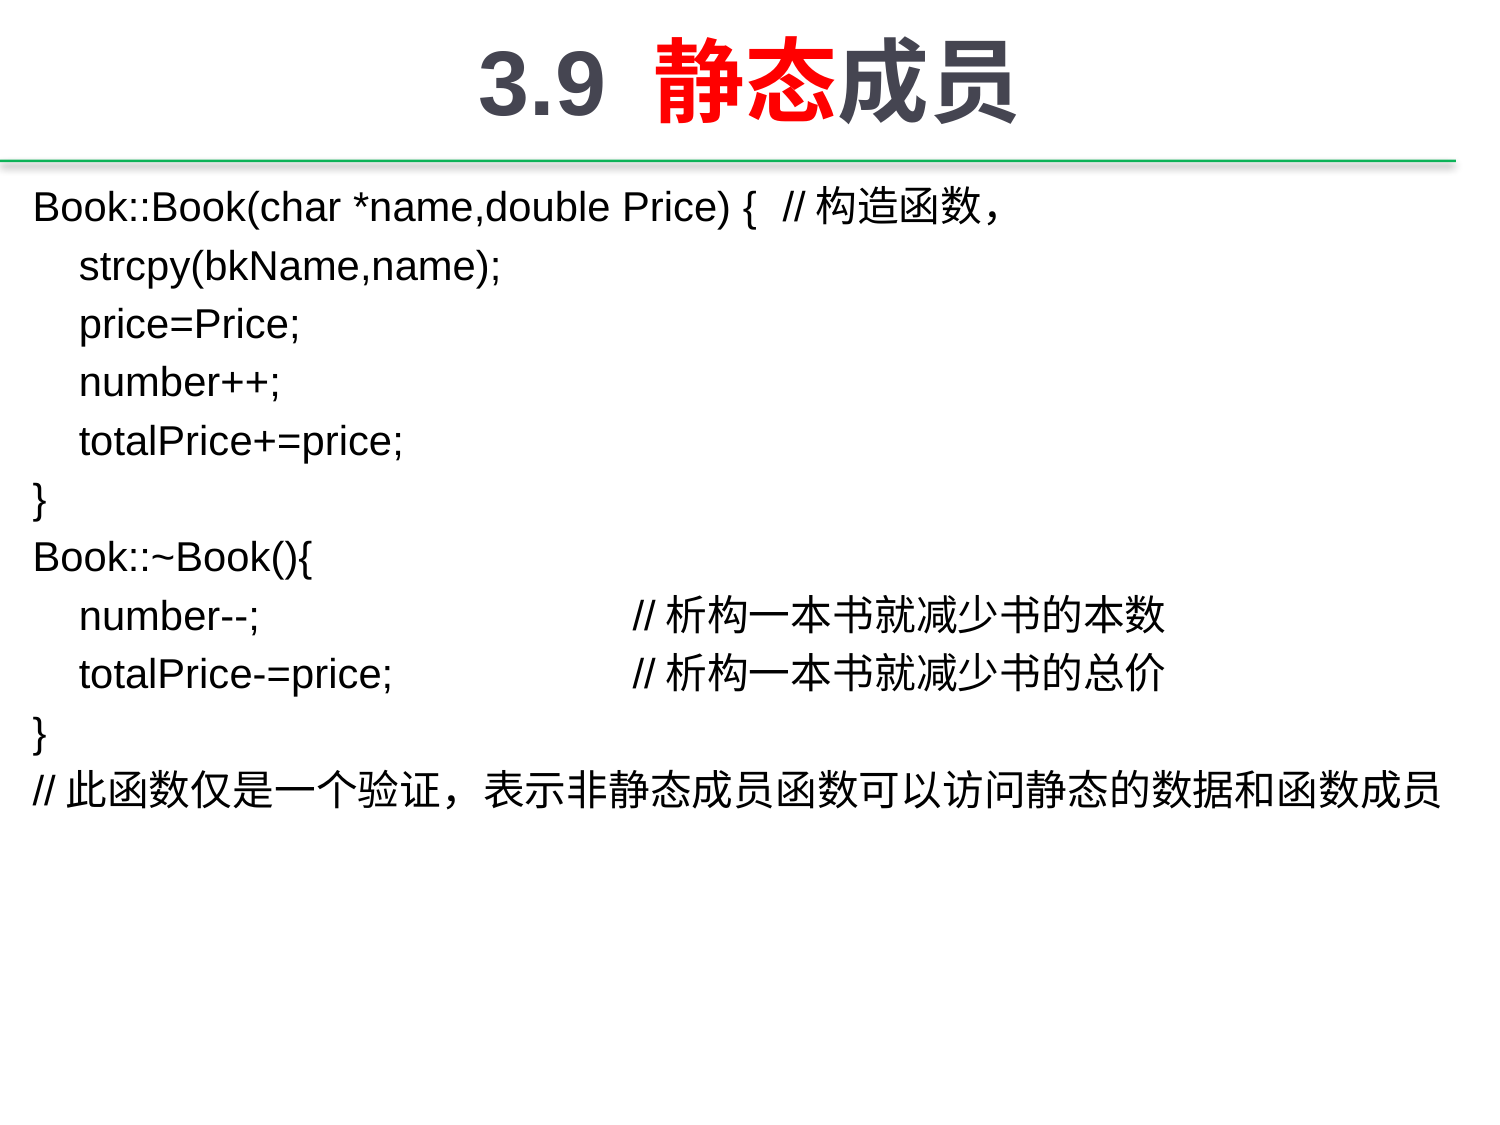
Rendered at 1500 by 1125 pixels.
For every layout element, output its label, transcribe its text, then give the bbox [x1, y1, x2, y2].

list Book::Book(char *name,double Price) { //构造函数， strcpy(bkName,name); price=Price; number++; totalPrice+=price; } Book::~Book(){ number--; //析构一本书就减少书的本数 totalPrice-=price; //析构一本书就减少书的总价 } //此函数仅是一个验证，表示非静态成员函数可以访问静态的数据和函数成员 [17, 172, 1459, 916]
title 3.9 静态成员 [75, 12, 1425, 146]
